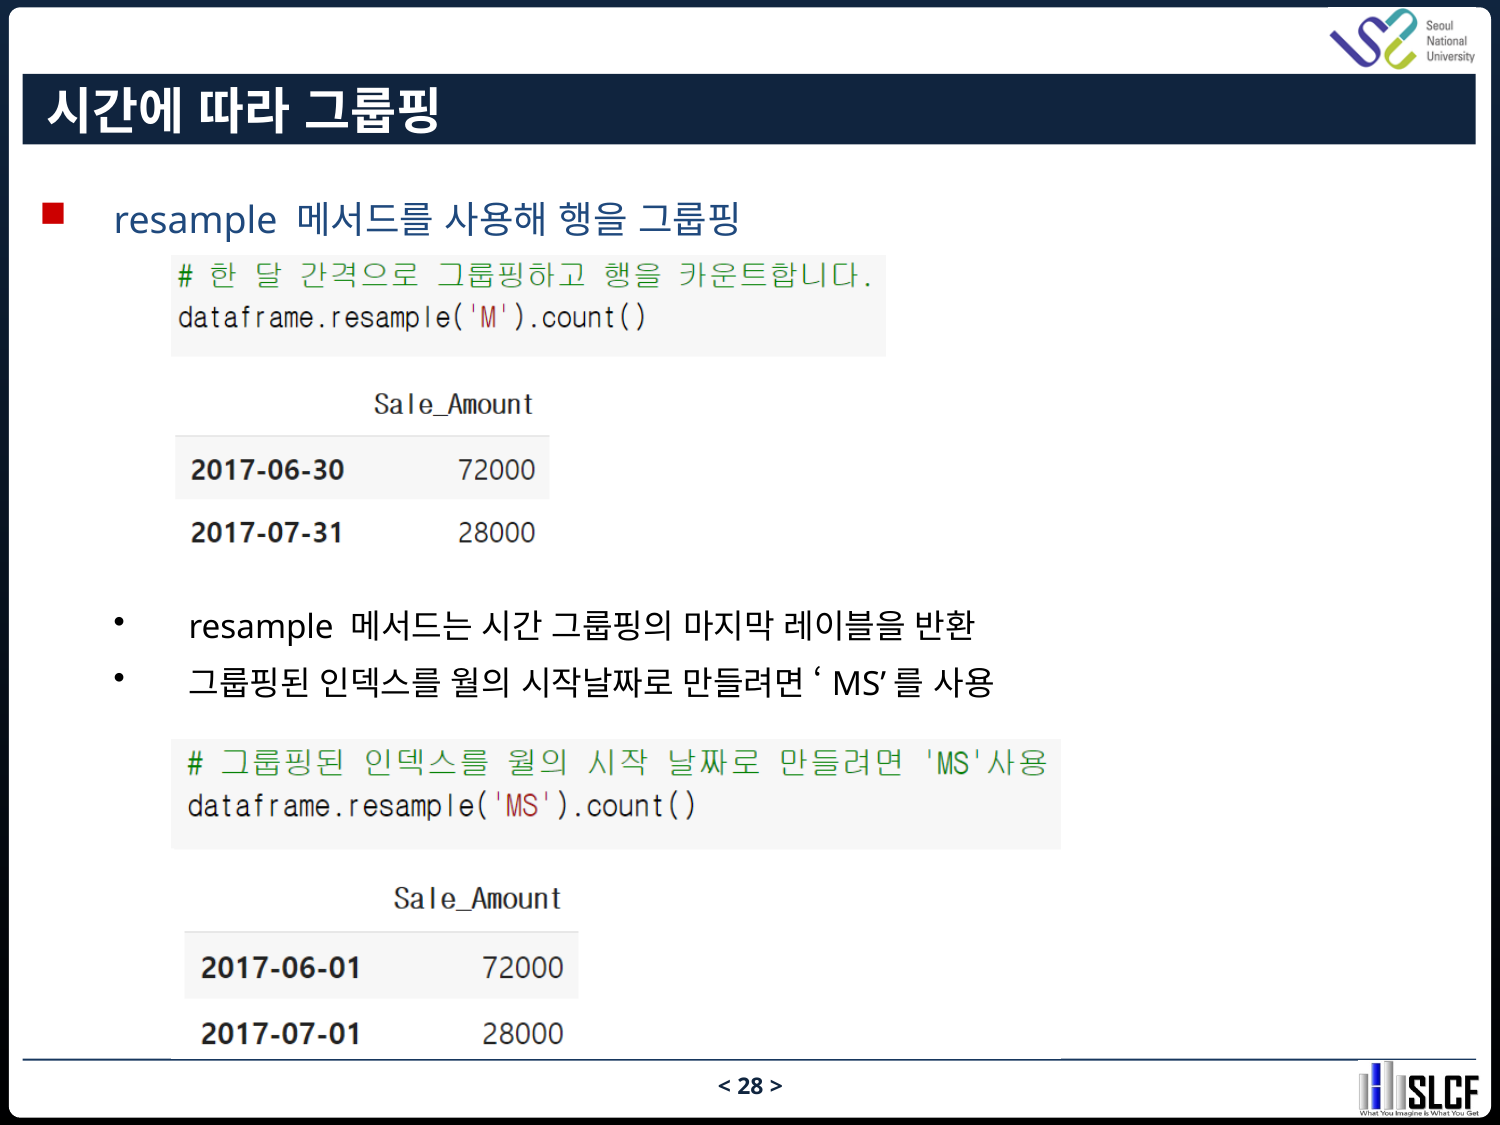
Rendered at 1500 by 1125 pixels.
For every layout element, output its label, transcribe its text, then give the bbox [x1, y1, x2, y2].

picture [1358, 1060, 1481, 1117]
title 시간에 따라 그룹핑 [22, 73, 1476, 145]
picture [1328, 7, 1476, 70]
picture [170, 255, 886, 563]
list resample 메서드를 사용해 행을 그룹핑 resample 메서드는 시간 그룹핑의 마지막 레이블을 반환 그룹핑된 인덱스를 월의 시작날짜로 만들려면 ‘MS’를 사용 [38, 173, 1462, 851]
picture [170, 739, 1062, 1059]
